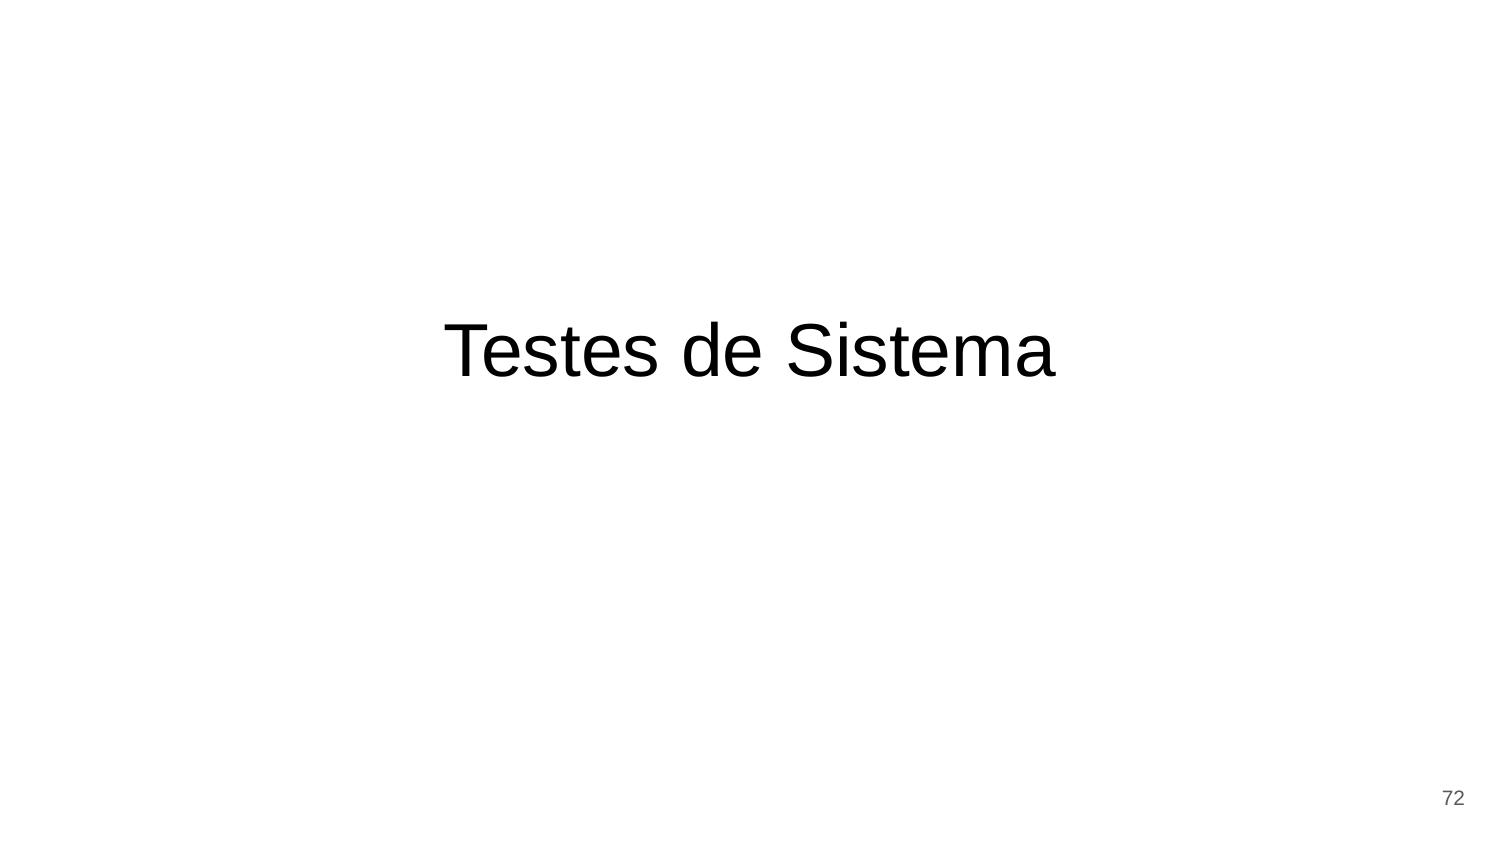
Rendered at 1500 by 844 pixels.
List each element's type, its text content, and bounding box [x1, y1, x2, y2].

slide_number 72 [1389, 764, 1480, 830]
title Testes de Sistema [51, 277, 1449, 416]
